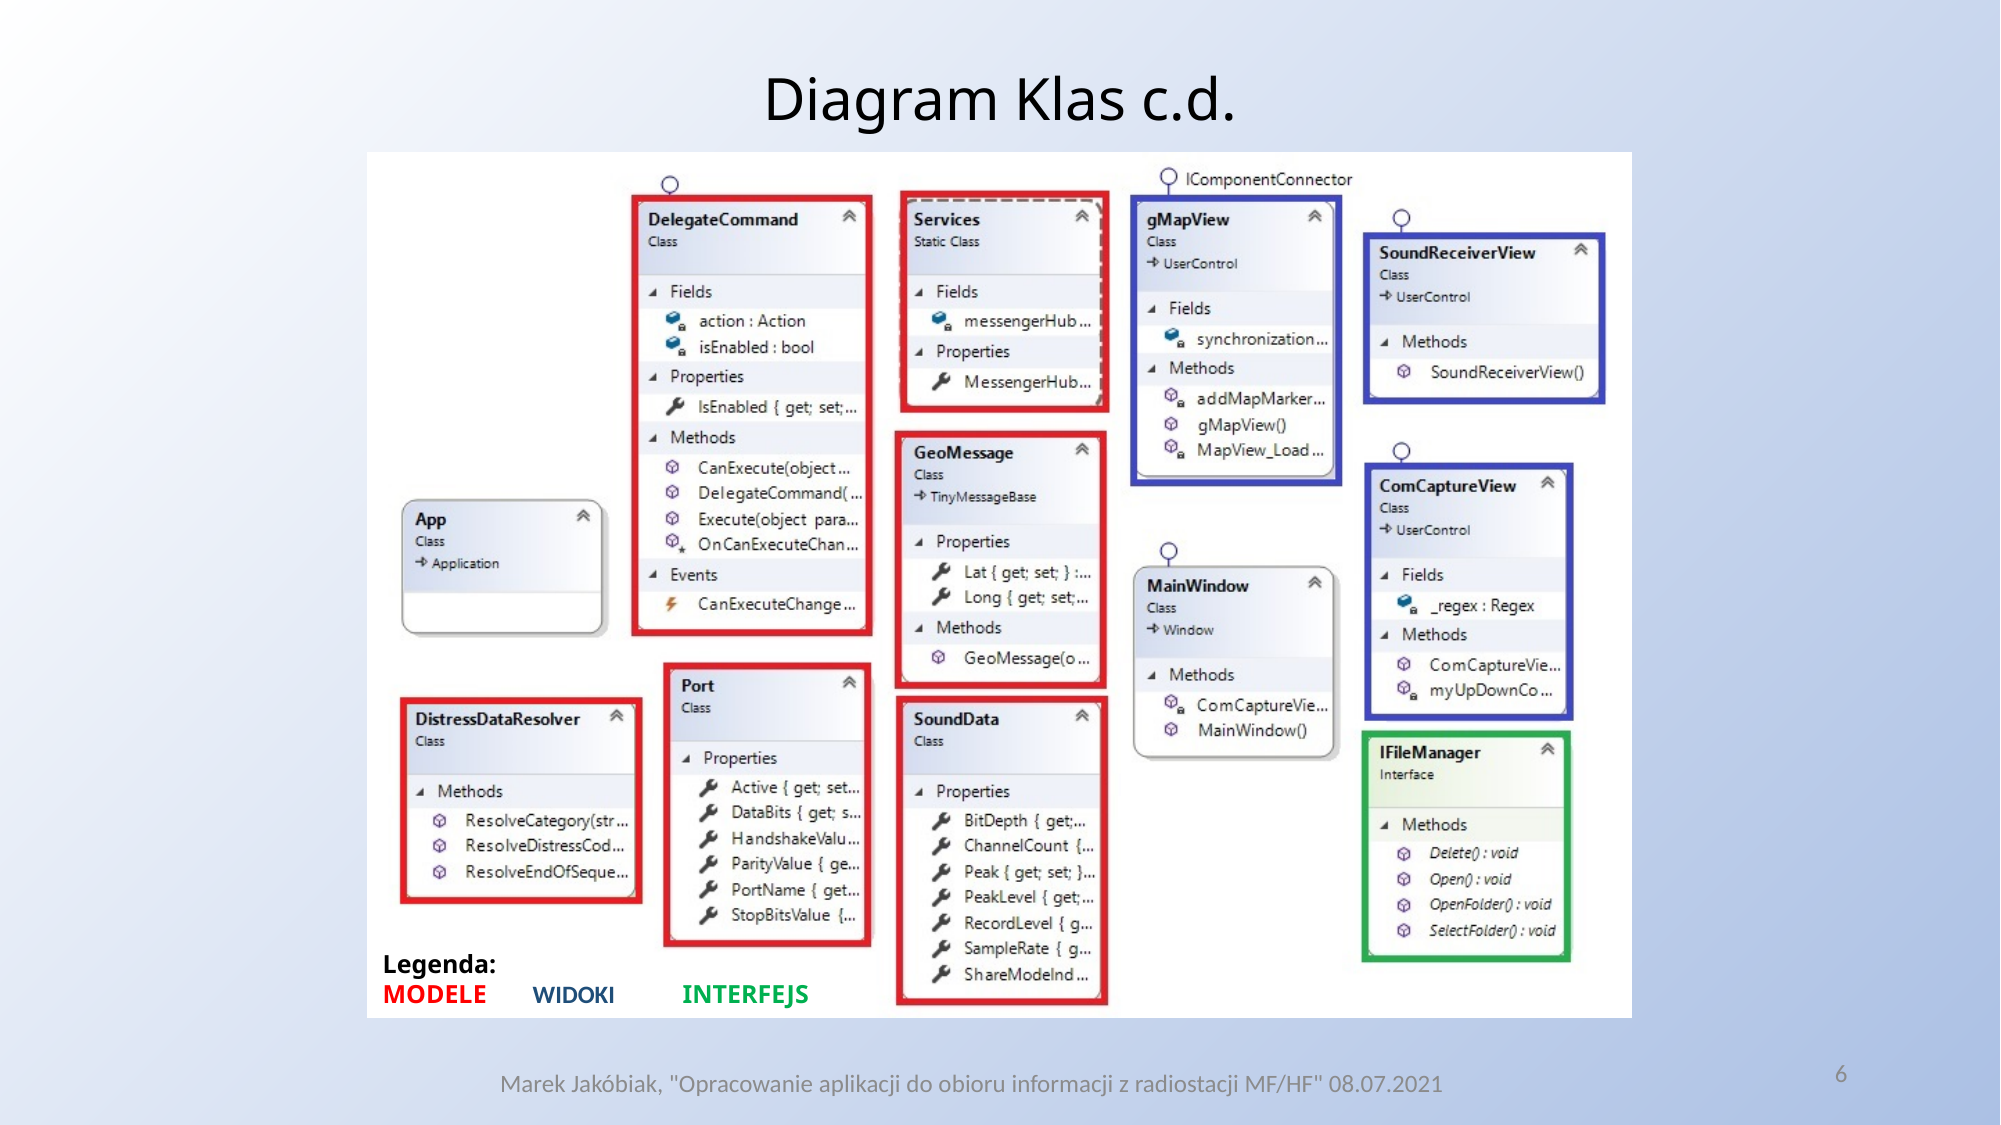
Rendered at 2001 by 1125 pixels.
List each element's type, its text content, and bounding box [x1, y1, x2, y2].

slide_number 6 [1412, 1042, 1863, 1103]
text_box Marek Jakóbiak, "Opracowanie aplikacji do obioru informacji z radiostacji MF/HF" 08.07.2021 [137, 1052, 1809, 1113]
picture [367, 152, 1632, 1018]
title Diagram Klas c.d. [137, 59, 1863, 144]
